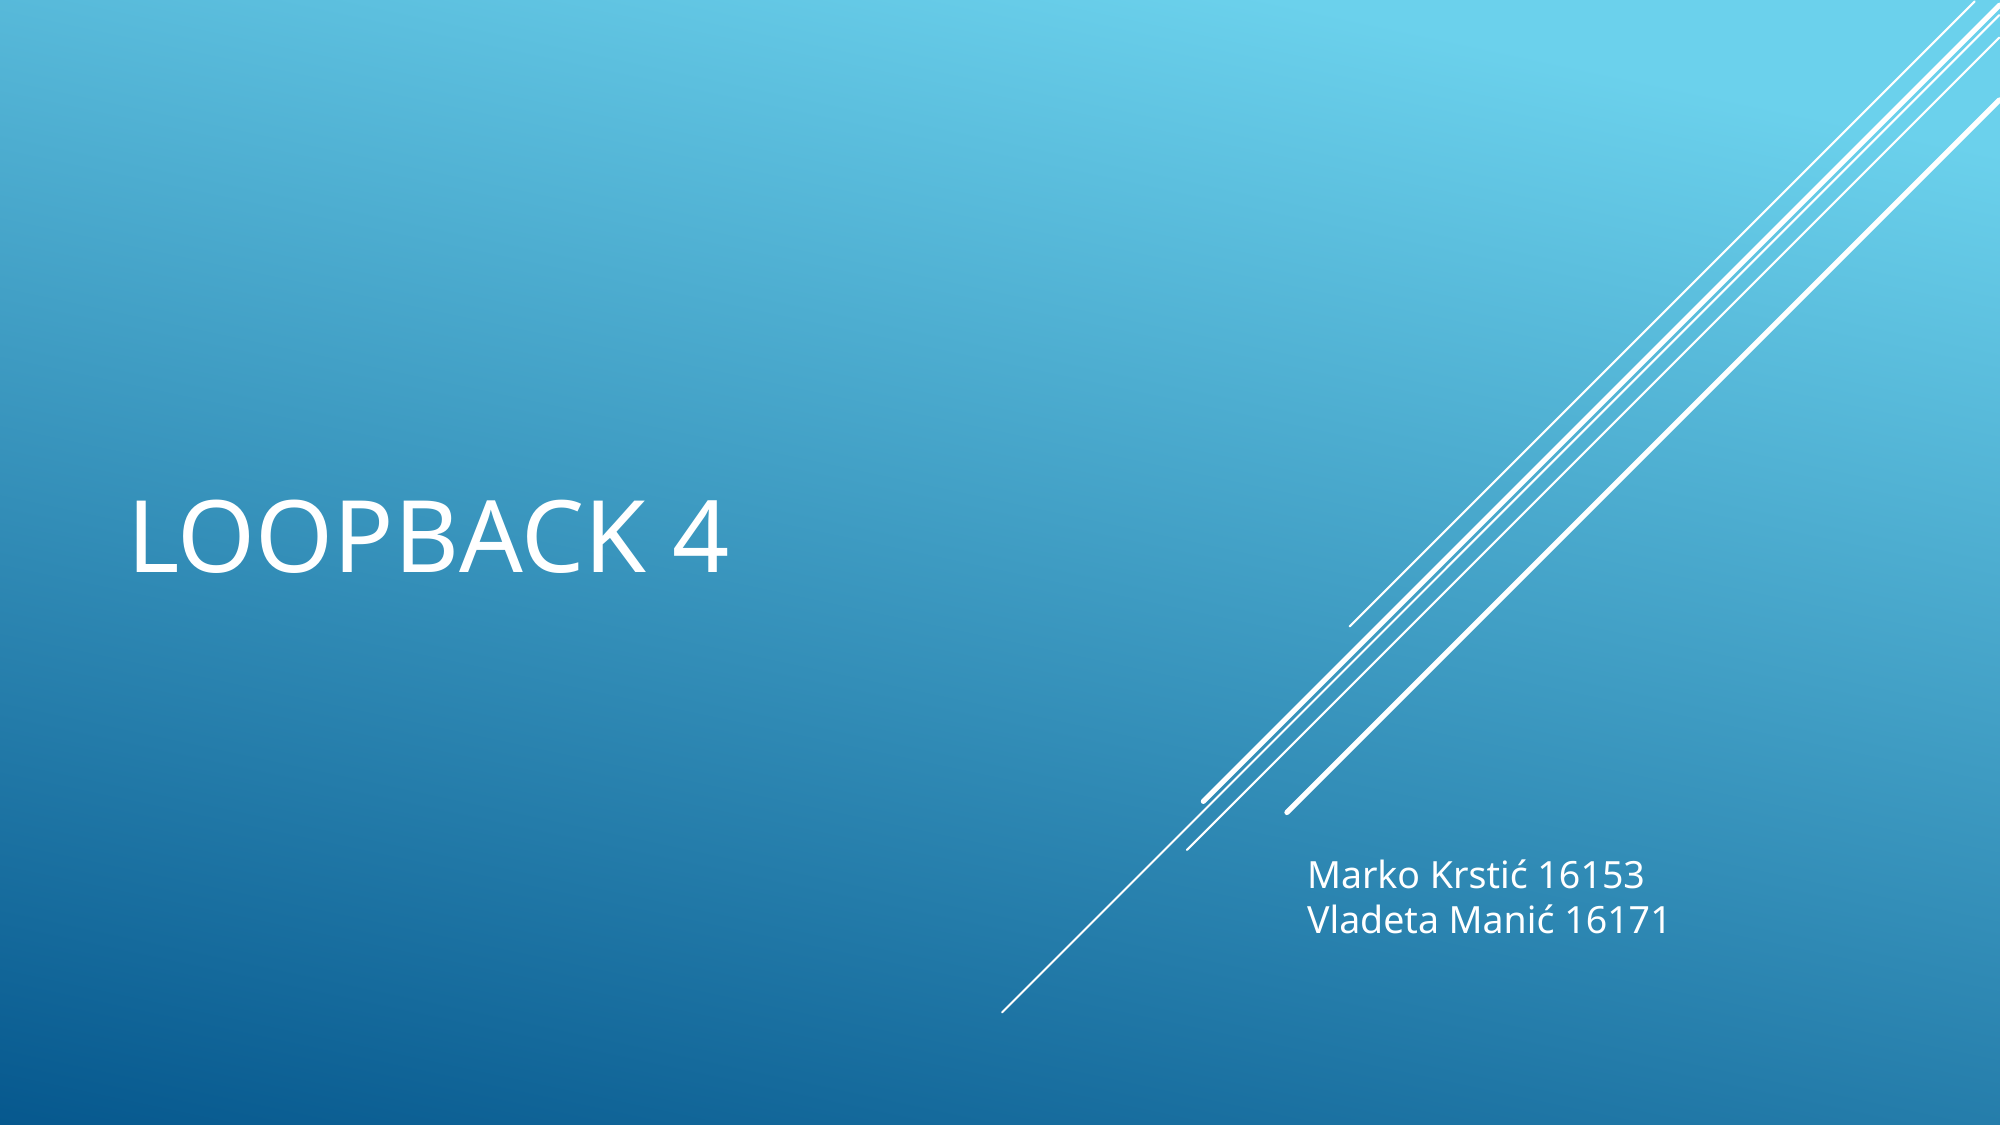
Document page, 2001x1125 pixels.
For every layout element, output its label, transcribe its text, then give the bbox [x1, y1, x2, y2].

text_box Marko Krstić 16153 Vladeta Manić 16171 [1292, 843, 1748, 949]
title LoopBack 4 [112, 112, 1425, 600]
